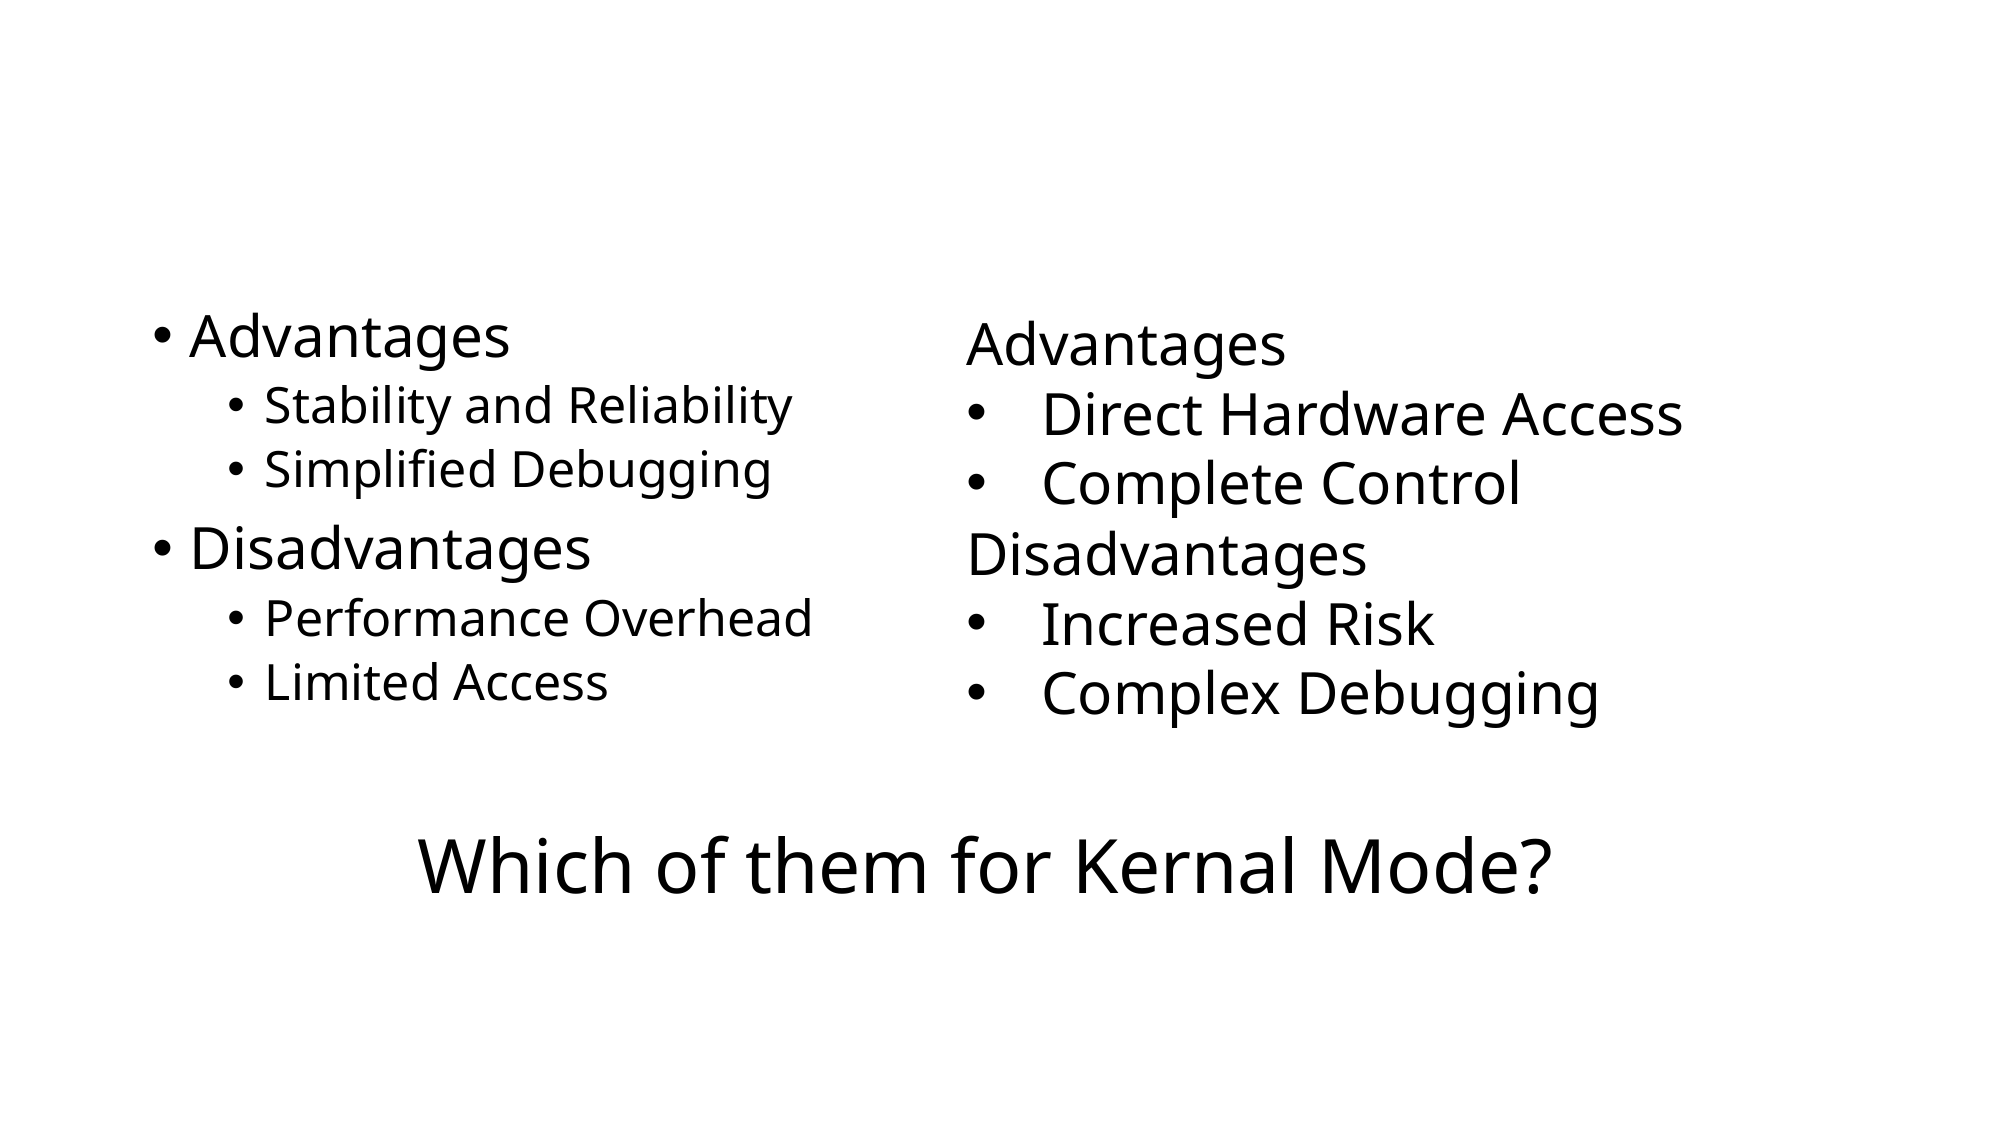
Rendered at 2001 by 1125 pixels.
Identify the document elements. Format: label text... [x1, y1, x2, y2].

list Advantages Stability and Reliability Simplified Debugging Disadvantages Performance Overhead Limited Access [137, 299, 872, 739]
text_box Which of them for Kernal Mode? [403, 811, 1749, 917]
text_box Advantages Direct Hardware Access Complete Control Disadvantages Increased Risk Complex Debugging [951, 299, 1952, 734]
